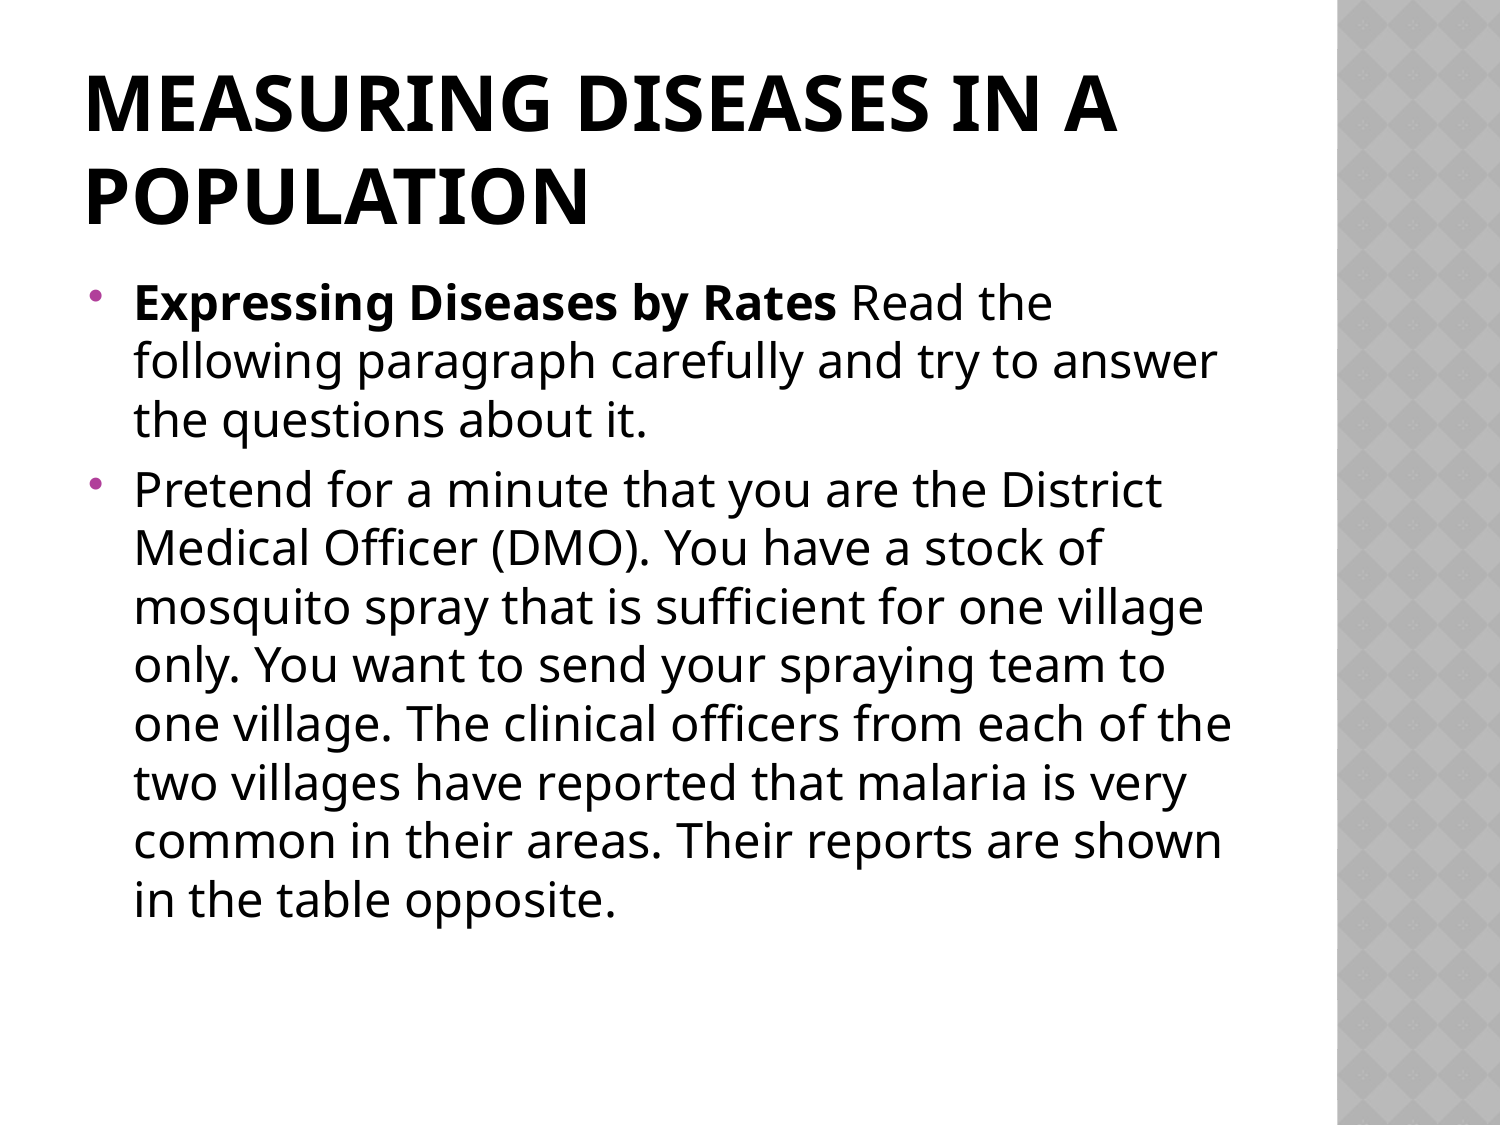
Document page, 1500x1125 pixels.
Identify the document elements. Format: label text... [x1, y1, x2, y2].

list Expressing Diseases by Rates Read the following paragraph carefully and try to answer the questions about it. Pretend for a minute that you are the District Medical Officer (DMO). You have a stock of mosquito spray that is sufficient for one village only. You want to send your spraying team to one village. The clinical officers from each of the two villages have reported that malaria is very common in their areas. Their reports are shown in the table opposite. [75, 264, 1263, 1059]
title MEASURING DISEASES IN A POPULATION [75, 52, 1263, 240]
